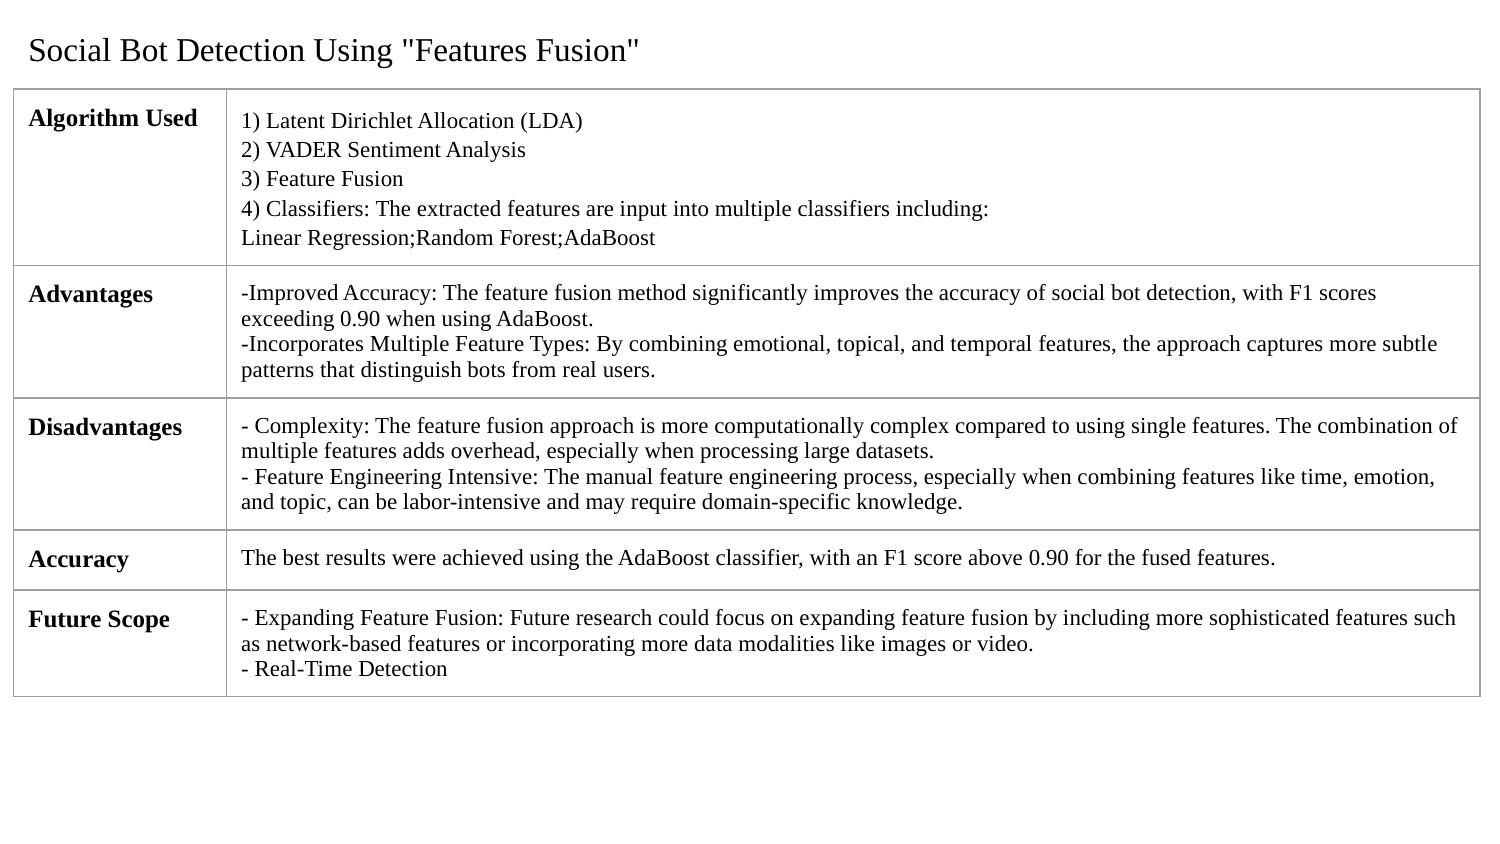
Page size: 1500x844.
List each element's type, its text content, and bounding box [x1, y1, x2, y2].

title Social Bot Detection Using "Features Fusion" [13, 13, 1412, 75]
table_cell Accuracy [14, 531, 226, 589]
table_cell The best results were achieved using the AdaBoost classifier, with an F1 score above 0.90 for the fused features. [227, 531, 1479, 589]
table_cell - Complexity: The feature fusion approach is more computationally complex compared to using single features. The combination of multiple features adds overhead, especially when processing large datasets. - Feature Engineering Intensive: The manual feature engineering process, especially when combining features like time, emotion, and topic, can be labor-intensive and may require domain-specific knowledge. [227, 399, 1479, 529]
table_cell -Improved Accuracy: The feature fusion method significantly improves the accuracy of social bot detection, with F1 scores exceeding 0.90 when using AdaBoost. -Incorporates Multiple Feature Types: By combining emotional, topical, and temporal features, the approach captures more subtle patterns that distinguish bots from real users. [227, 266, 1479, 397]
table_cell Disadvantages [14, 399, 226, 529]
table_cell - Expanding Feature Fusion: Future research could focus on expanding feature fusion by including more sophisticated features such as network-based features or incorporating more data modalities like images or video. - Real-Time Detection [227, 591, 1479, 696]
table_header Algorithm Used [14, 90, 226, 265]
table_header 1) Latent Dirichlet Allocation (LDA) 2) VADER Sentiment Analysis 3) Feature Fusion 4) Classifiers: The extracted features are input into multiple classifiers including: Linear Regression;Random Forest;AdaBoost [227, 90, 1479, 265]
table_cell Advantages [14, 266, 226, 397]
table_cell Future Scope [14, 591, 226, 696]
